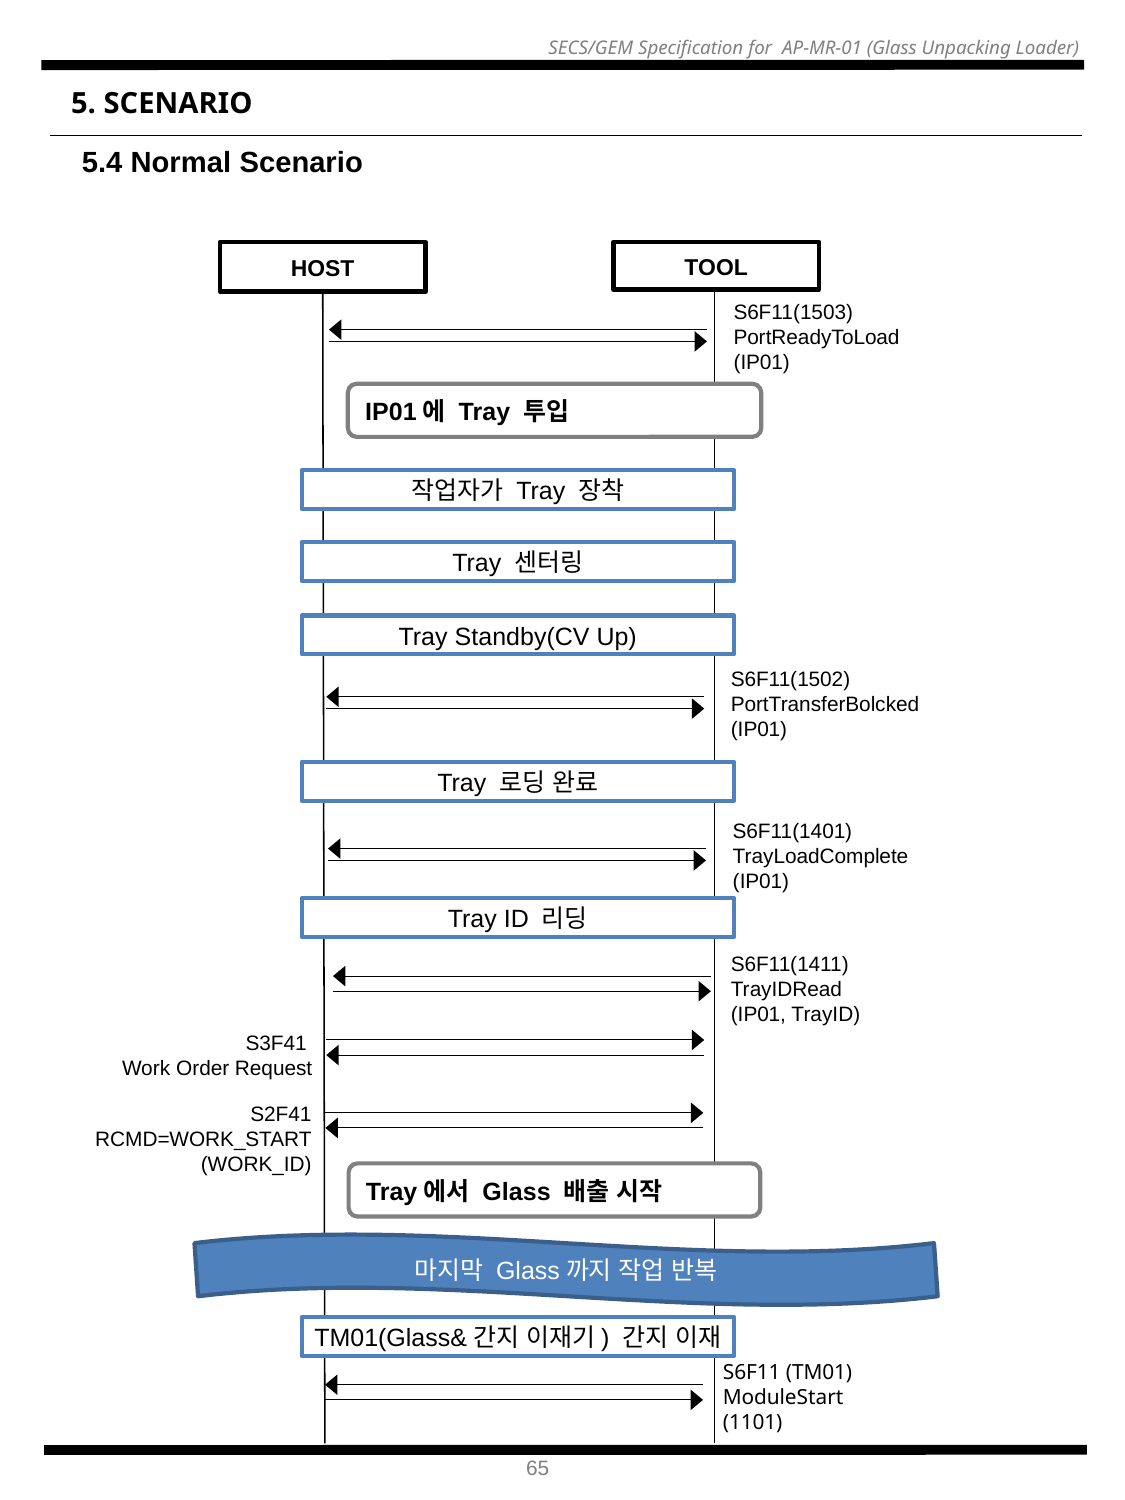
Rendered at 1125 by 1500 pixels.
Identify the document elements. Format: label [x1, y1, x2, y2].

text_box [66, 241, 959, 1444]
text_box [56, 76, 268, 127]
text_box [49, 135, 1083, 186]
